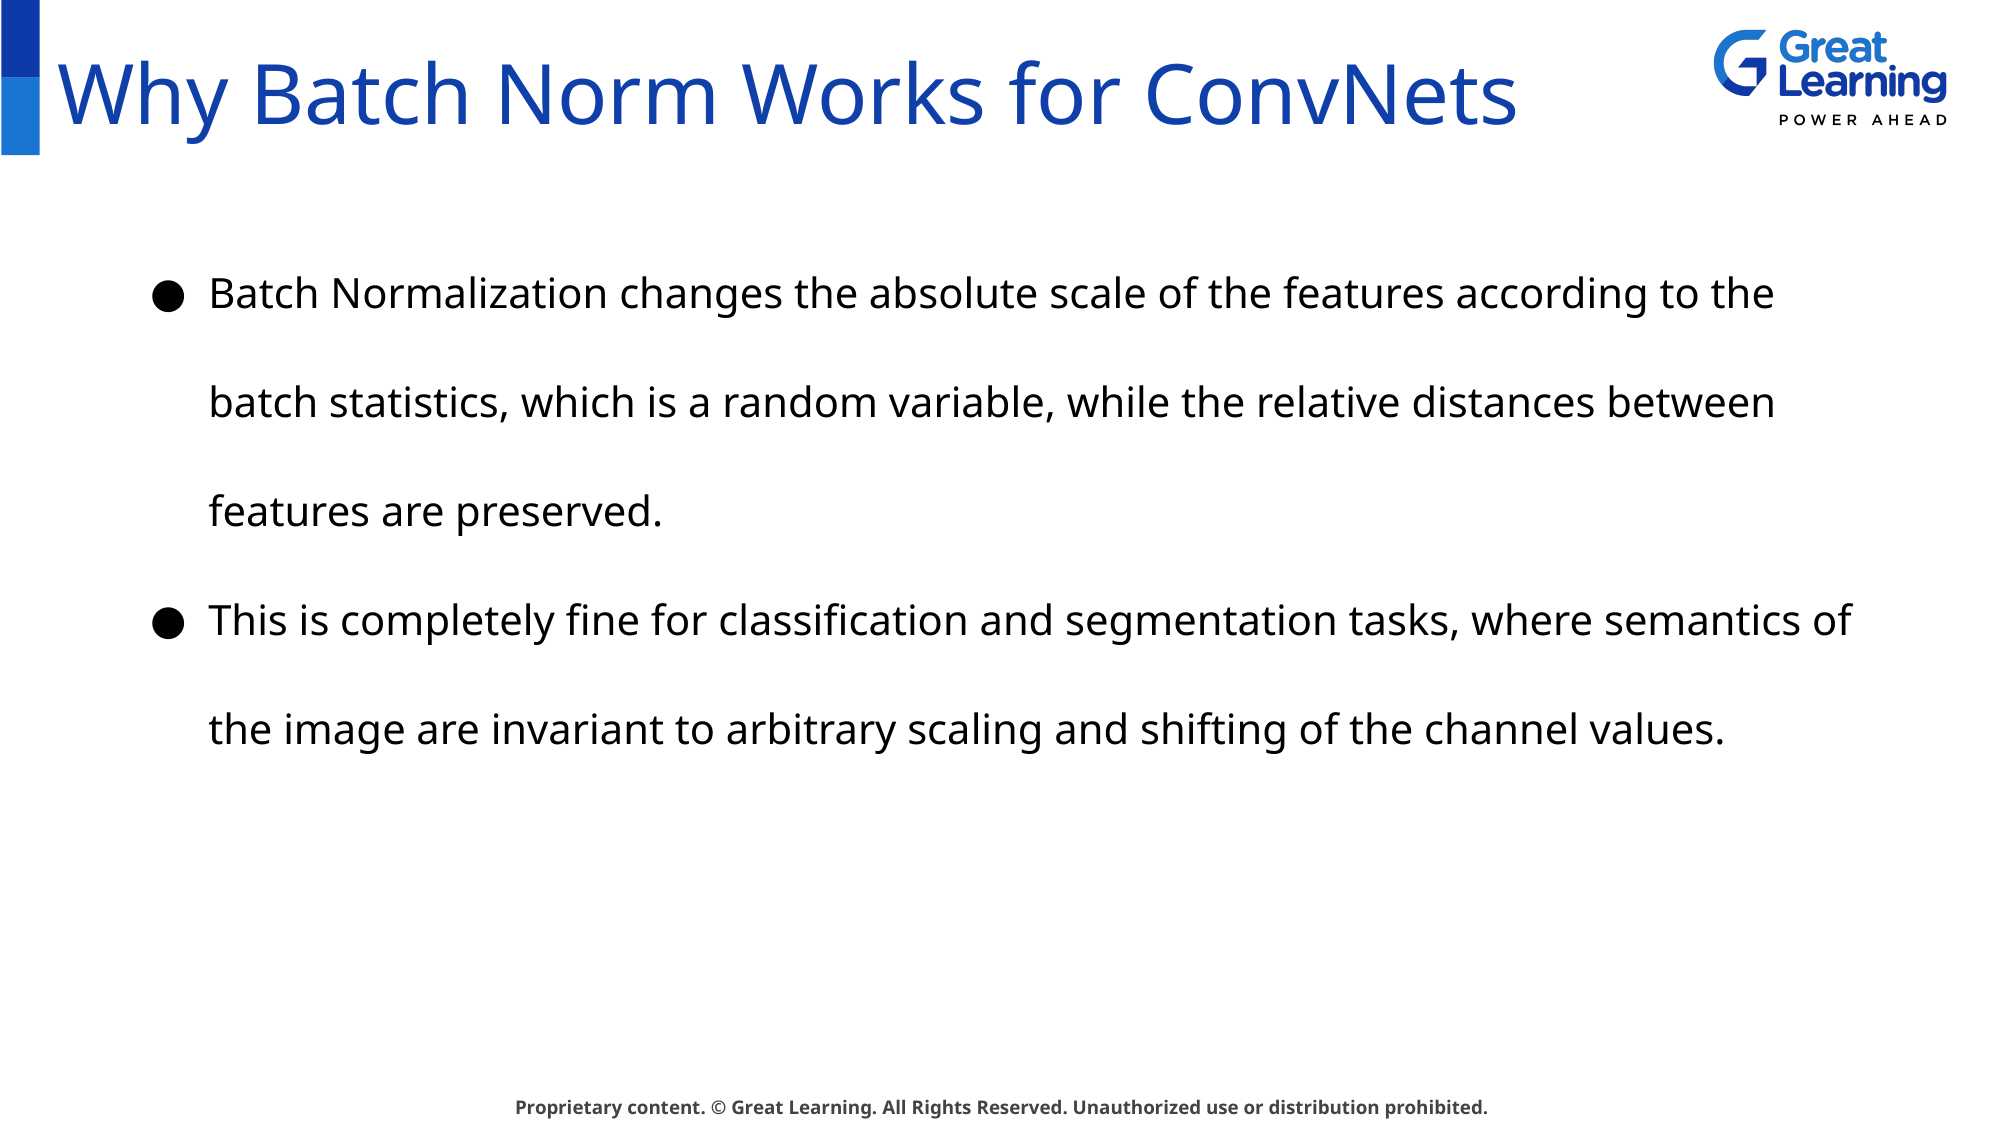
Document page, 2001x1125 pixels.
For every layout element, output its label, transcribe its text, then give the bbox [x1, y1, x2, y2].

picture [1677, 14, 1983, 141]
title Why Batch Norm Works for ConvNets [55, 39, 1722, 230]
title Batch Normalization changes the absolute scale of the features according to the batch statistics, which is a random variable, while the relative distances between features are preserved. This is completely fine for classification and segmentation tasks, where semantics of the image are invariant to arbitrary scaling and shifting of the channel values. [133, 207, 2000, 803]
